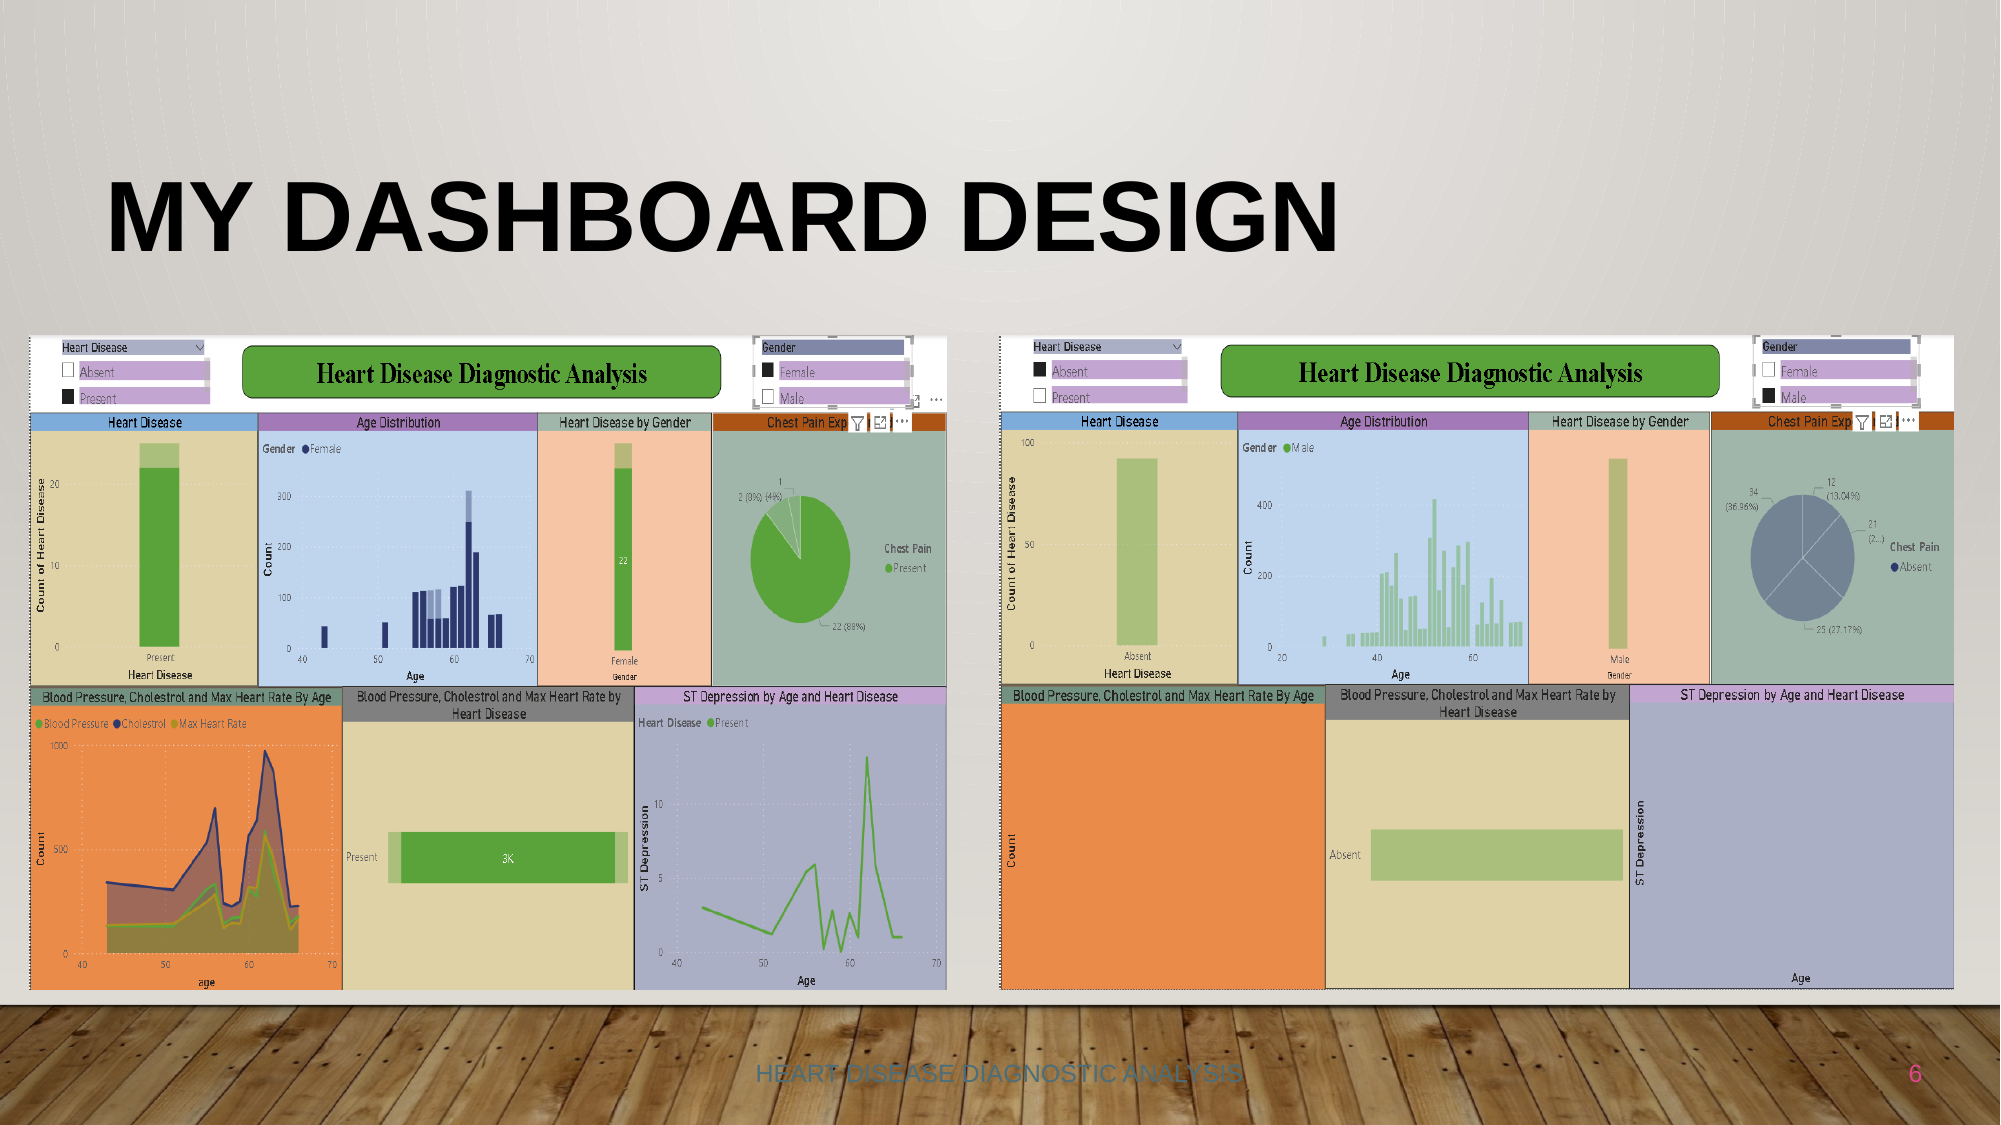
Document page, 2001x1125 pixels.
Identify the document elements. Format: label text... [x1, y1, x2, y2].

footer HEART DISEASE DIAGNOSTIC ANALYSIS [662, 1042, 1338, 1103]
picture [999, 335, 1954, 990]
picture [29, 335, 947, 990]
picture [0, 1005, 2000, 1125]
slide_number 6 [1665, 1042, 1938, 1103]
title My Dashboard Design [90, 63, 1696, 281]
